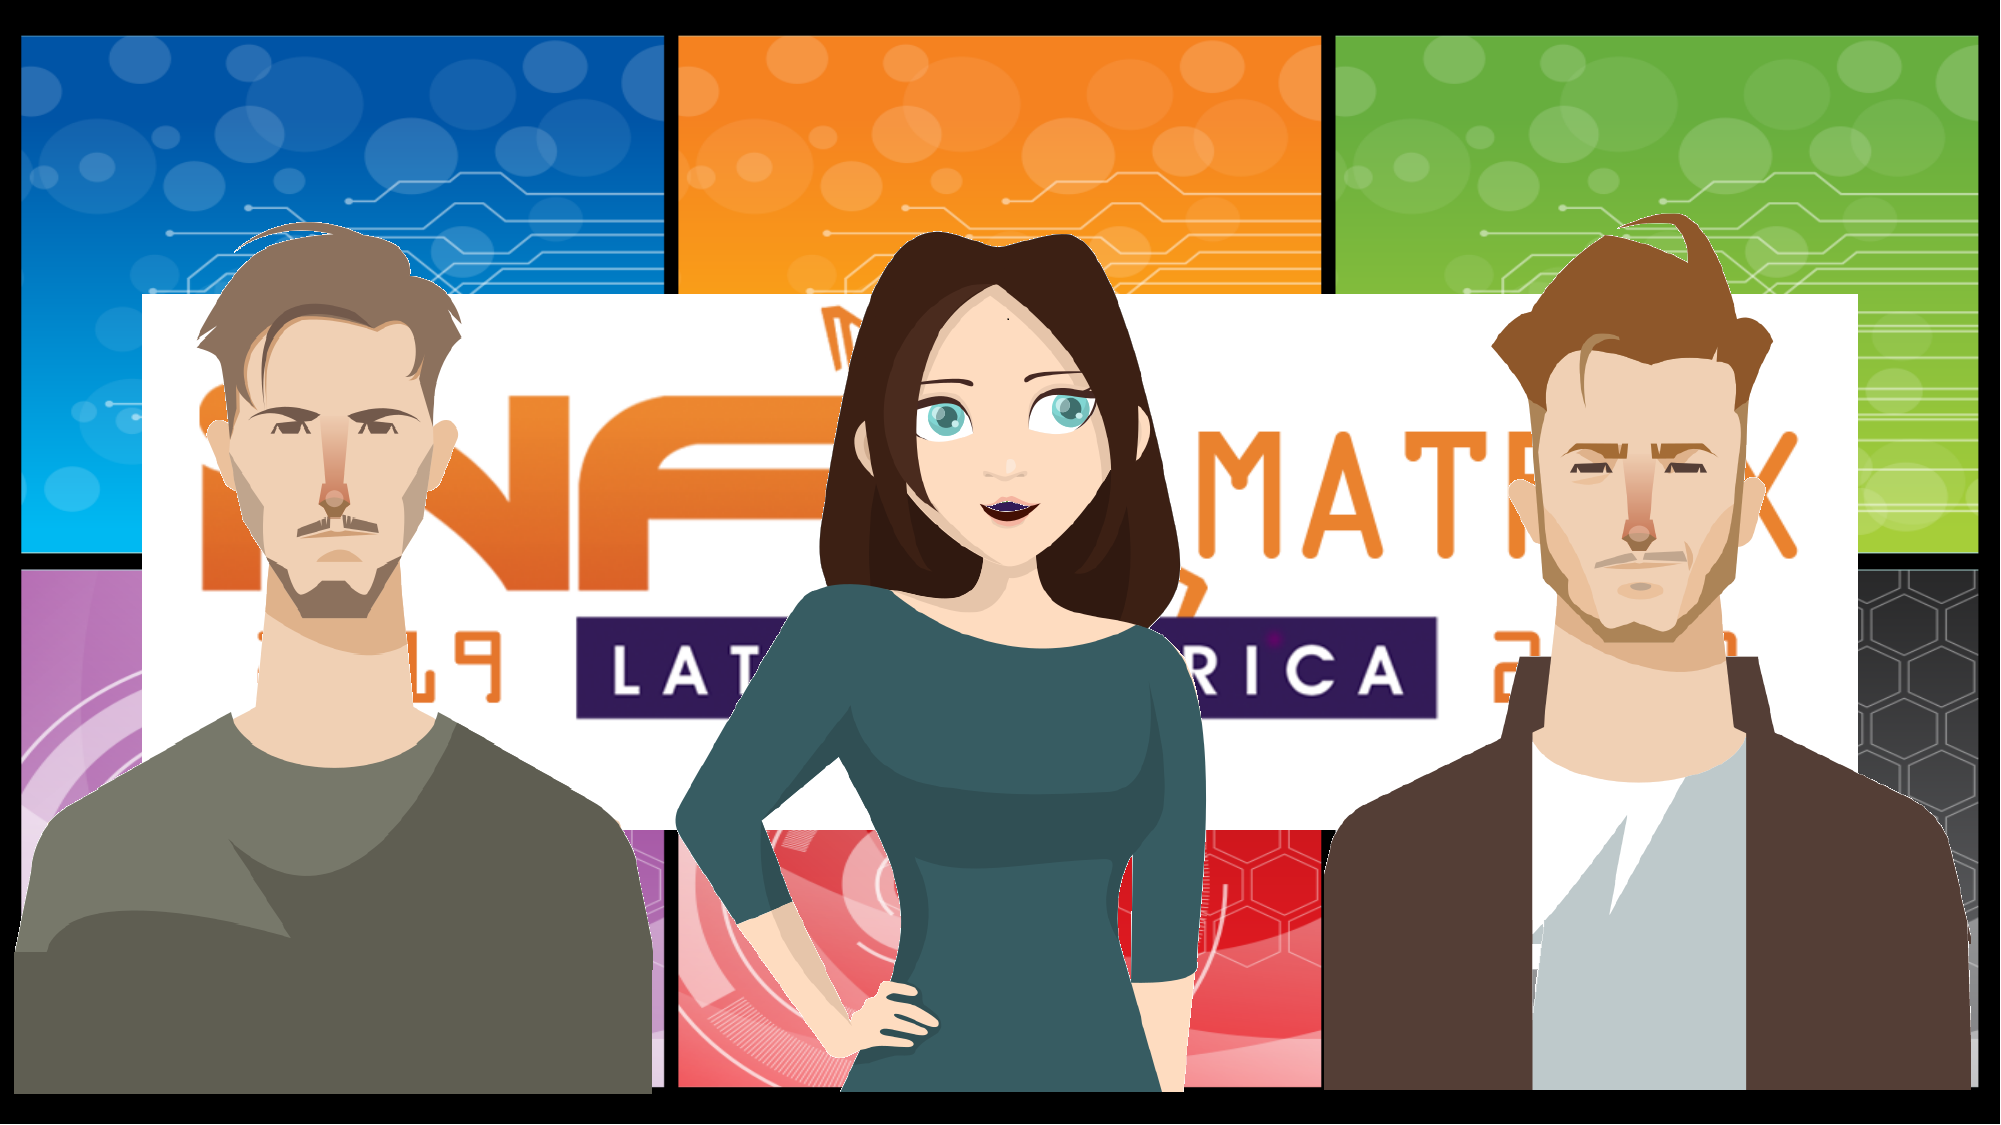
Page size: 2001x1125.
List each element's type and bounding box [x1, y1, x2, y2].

text_box [15, 202, 653, 1093]
picture [0, 0, 2000, 1124]
text_box [1319, 202, 1972, 1090]
